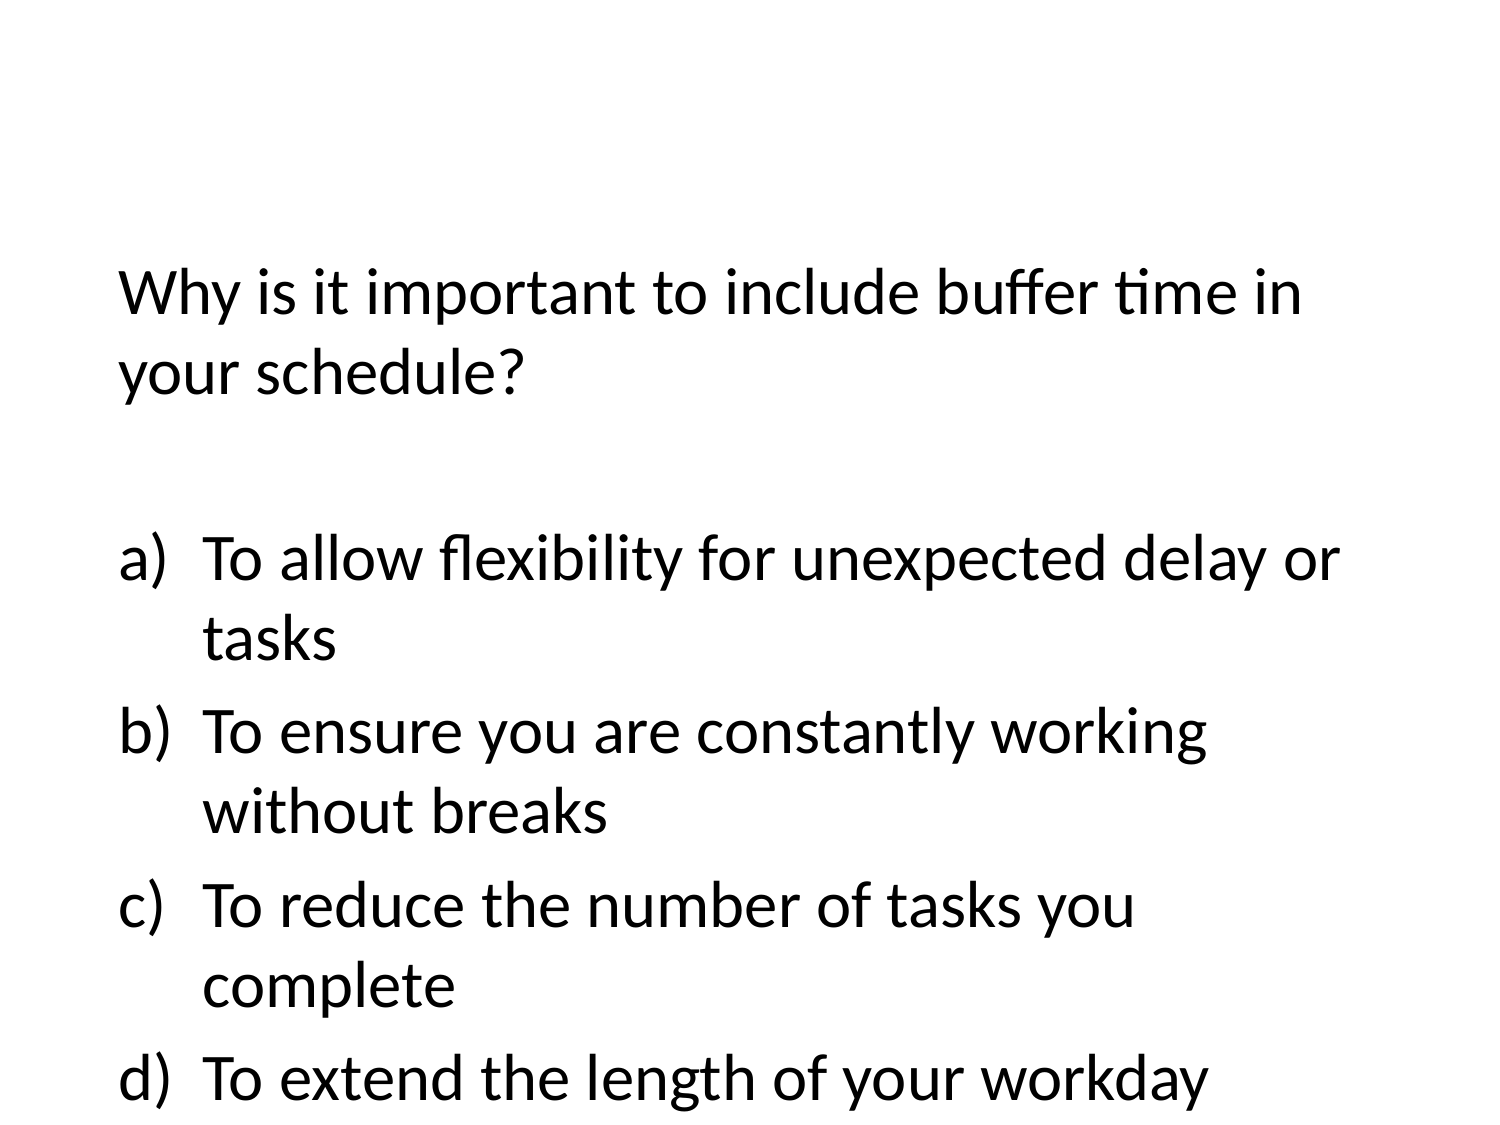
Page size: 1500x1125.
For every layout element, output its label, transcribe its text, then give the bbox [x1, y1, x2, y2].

list Why is it important to include buffer time in your schedule? To allow flexibility for unexpected delay or tasks To ensure you are constantly working without breaks To reduce the number of tasks you complete To extend the length of your workday [103, 239, 1397, 1014]
